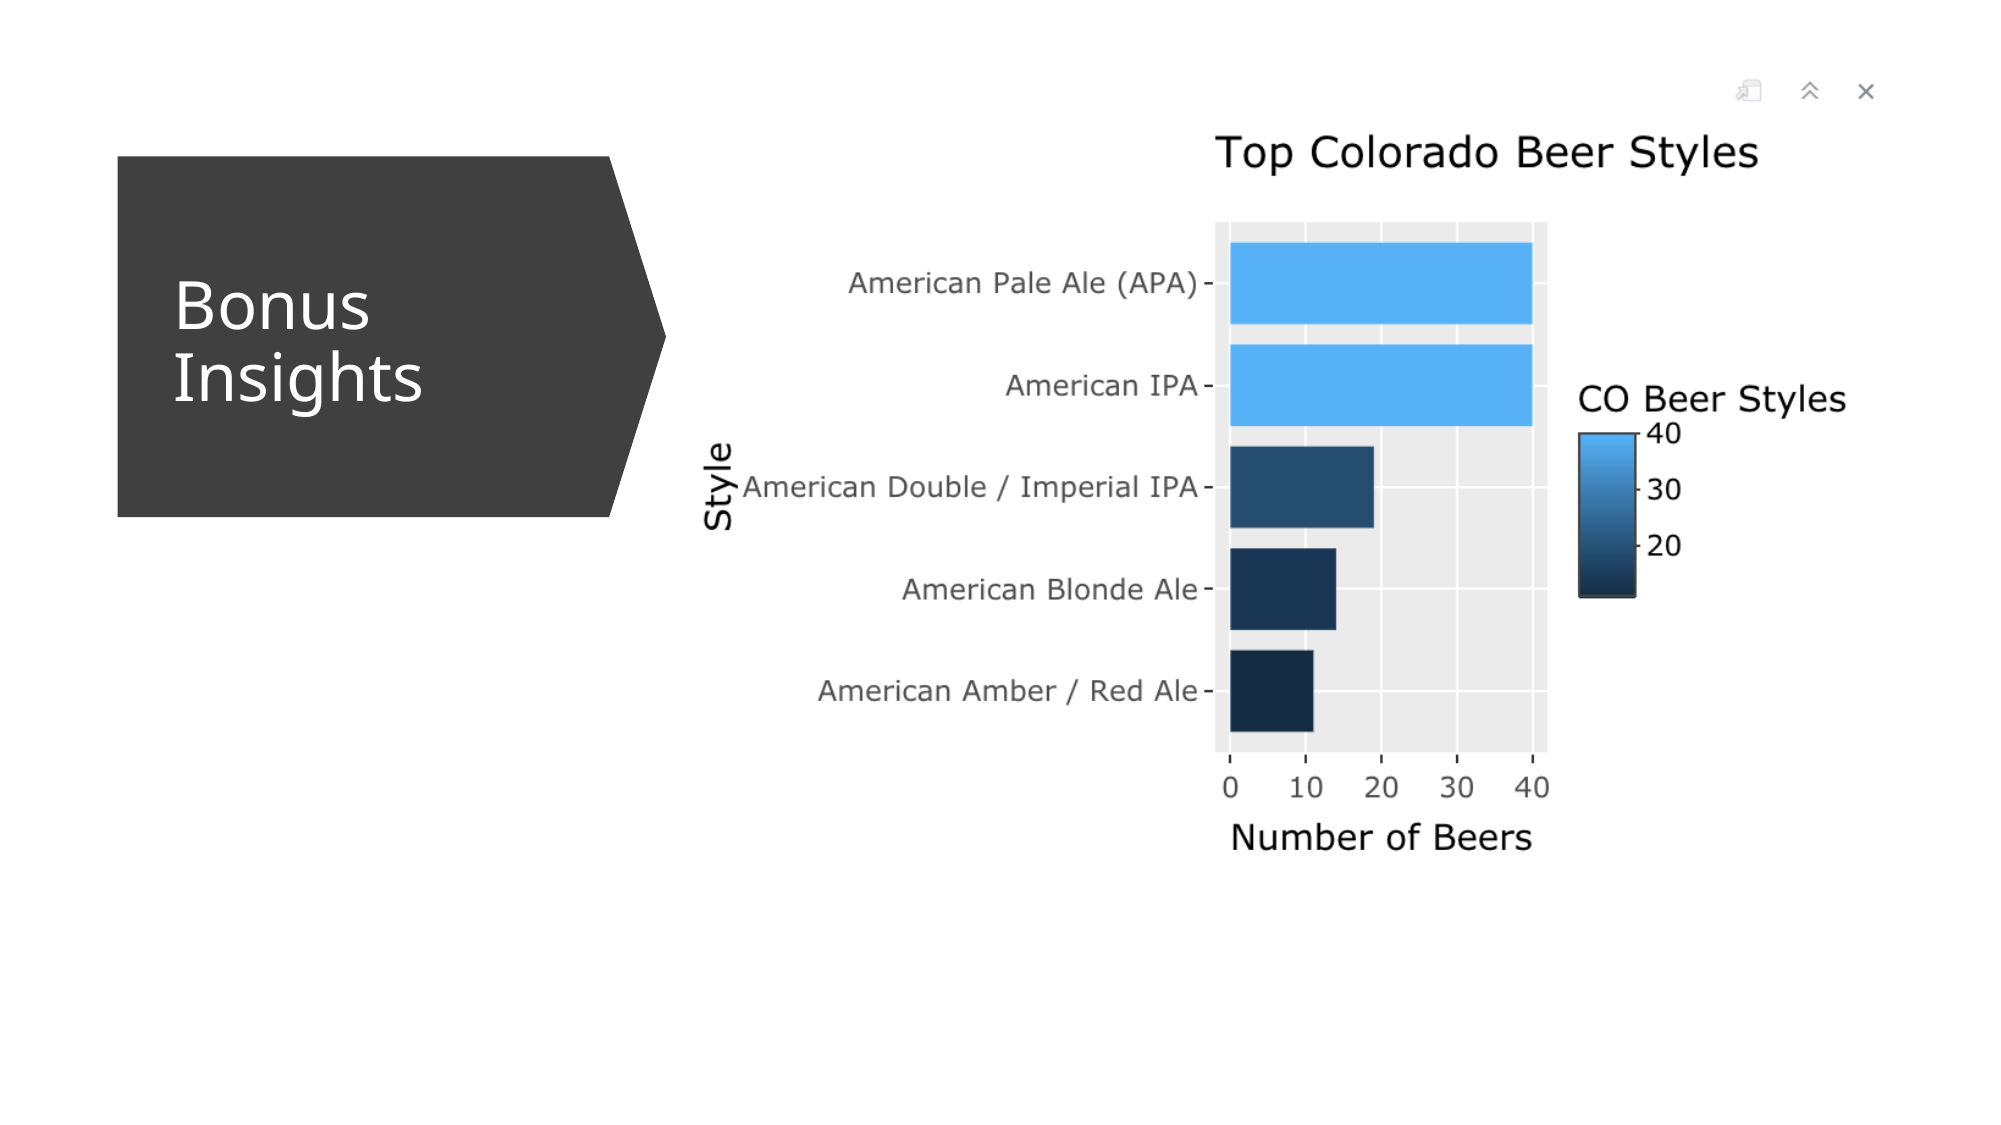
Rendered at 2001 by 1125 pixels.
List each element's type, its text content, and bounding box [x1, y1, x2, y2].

title Bonus Insights [158, 197, 597, 490]
text_box [116, 155, 665, 519]
picture [665, 66, 1909, 870]
